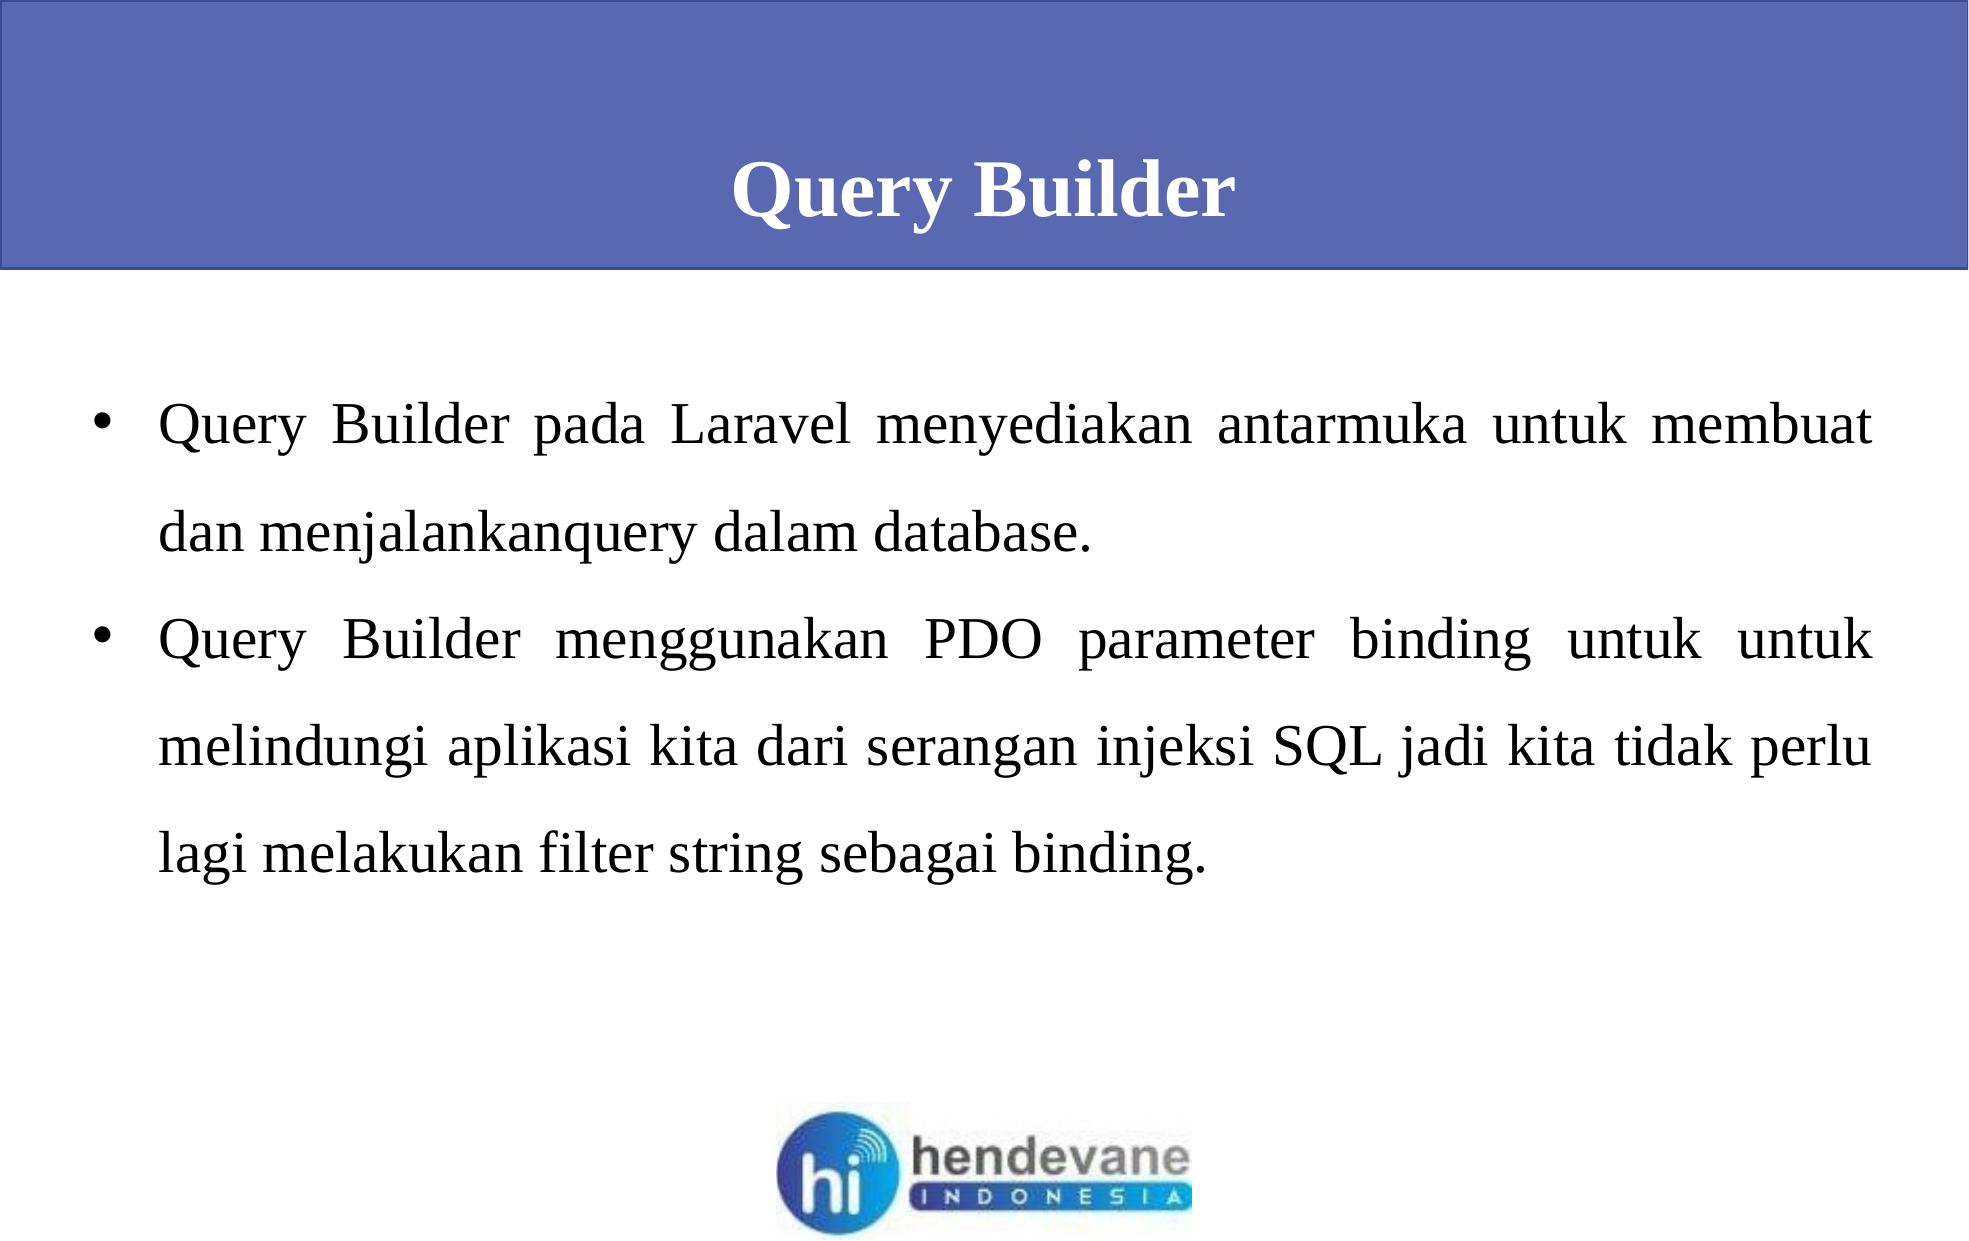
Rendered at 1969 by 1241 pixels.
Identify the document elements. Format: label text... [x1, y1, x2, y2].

text_box Query Builder [77, 113, 1891, 254]
text_box Query Builder pada Laravel menyediakan antarmuka untuk membuat dan menjalankanquery dalam database. Query Builder menggunakan PDO parameter binding untuk untuk melindungi aplikasi kita dari serangan injeksi SQL jadi kita tidak perlu lagi melakukan filter string sebagai binding. [77, 341, 1891, 892]
picture [776, 1102, 1192, 1240]
